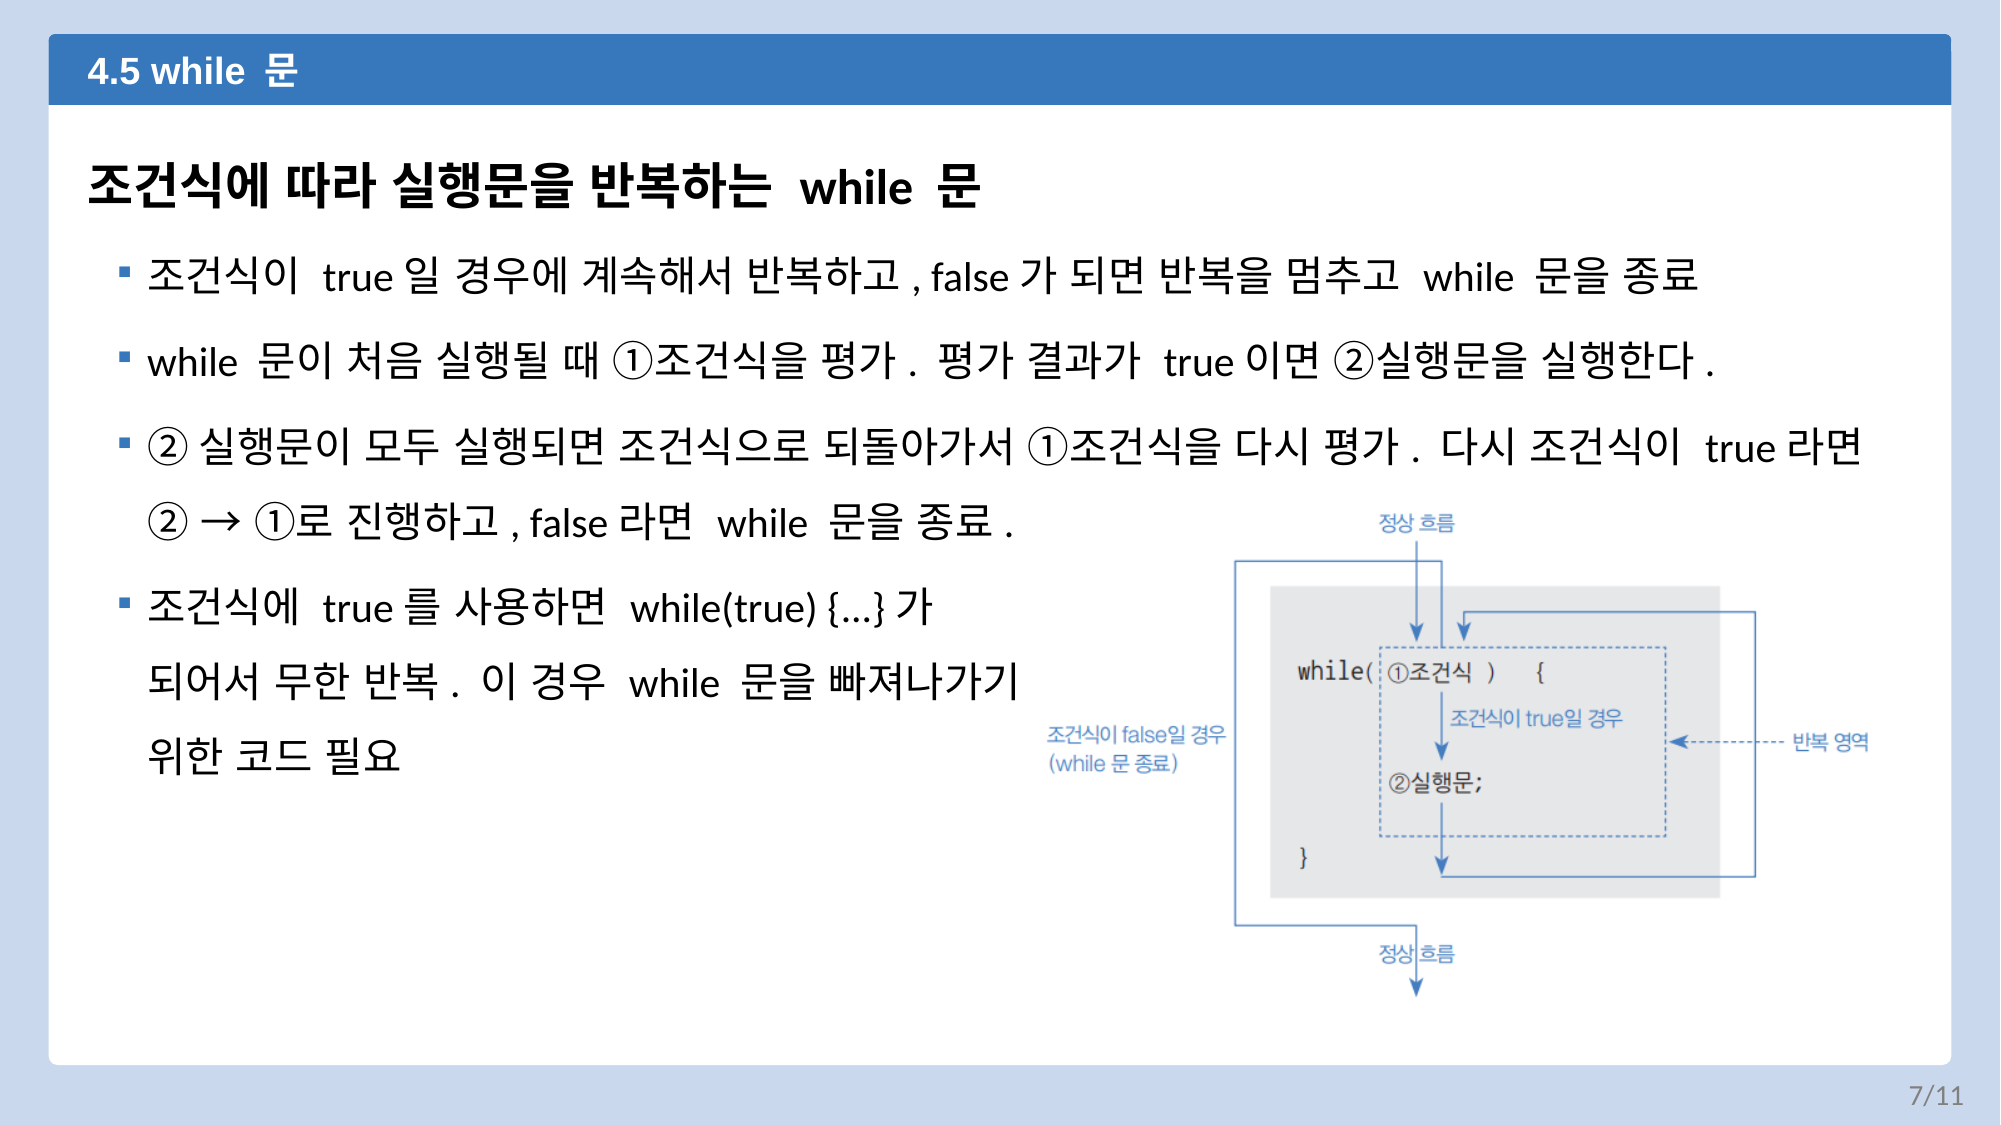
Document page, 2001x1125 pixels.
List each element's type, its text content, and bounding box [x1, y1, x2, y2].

picture [1031, 492, 1889, 1008]
list 조건식에 따라 실행문을 반복하는 while 문 조건식이 true일 경우에 계속해서 반복하고, false가 되면 반복을 멈추고 while 문을 종료 while 문이 처음 실행될 때 ①조건식을 평가. 평가 결과가 true이면 ②실행문을 실행한다. ②실행문이 모두 실행되면 조건식으로 되돌아가서 ①조건식을 다시 평가. 다시 조건식이 true라면 ② → ①로 진행하고, false라면 while 문을 종료. 조건식에 true를 사용하면 while(true) {...}가 되어서 무한 반복. 이 경우 while 문을 빠져나가기 위한 코드 필요 [72, 116, 1922, 1044]
title 4.5 while 문 [72, 44, 1798, 101]
